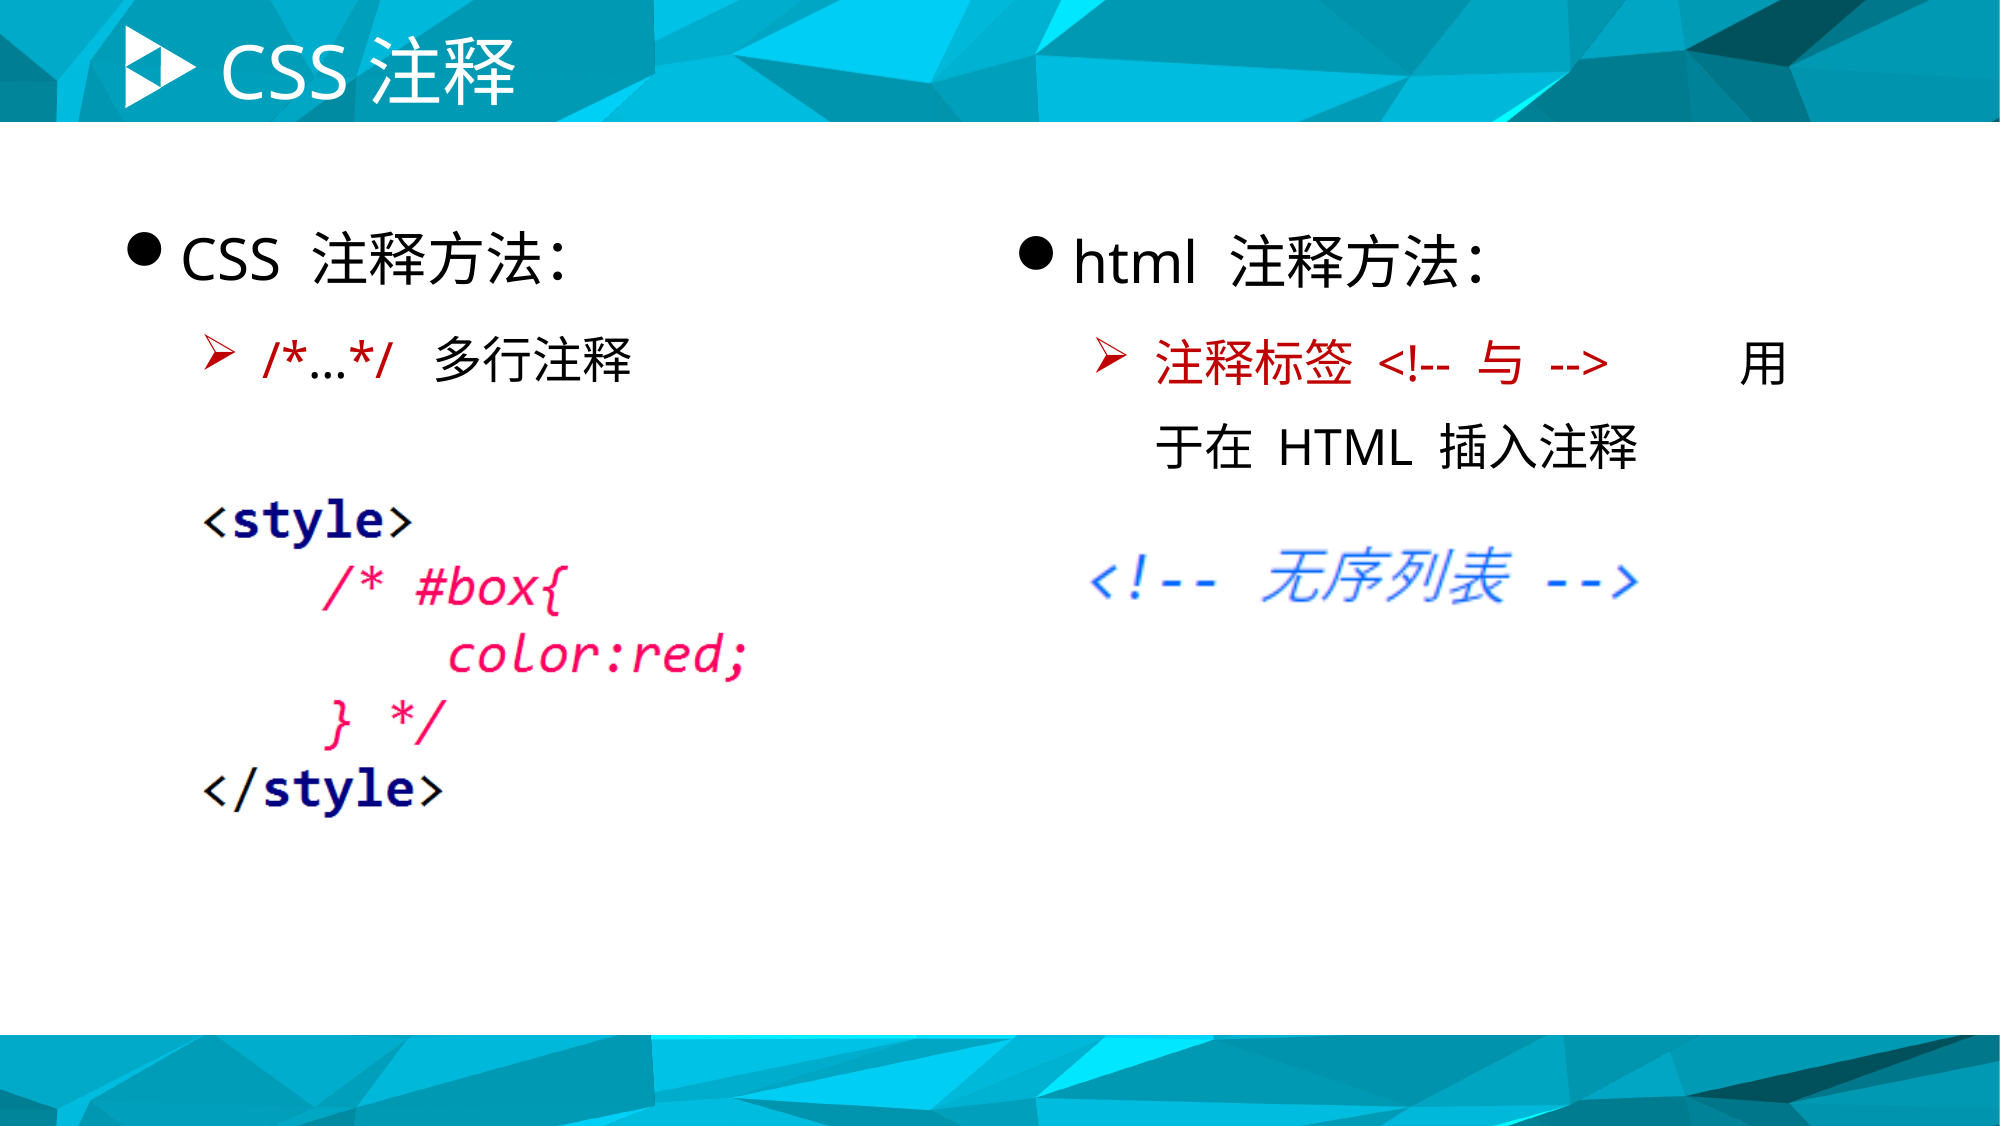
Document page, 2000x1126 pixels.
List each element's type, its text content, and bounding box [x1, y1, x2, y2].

picture [0, 0, 2000, 122]
text_box html 注释方法： 注释标签 <!-- 与 --> 用于在 HTML 插入注释 [996, 181, 1823, 982]
picture [0, 1035, 2000, 1126]
list CSS 注释方法： /*…*/ 多行注释 [104, 178, 931, 978]
title CSS注释 [201, 24, 1927, 127]
picture [1074, 542, 1660, 621]
picture [196, 454, 817, 843]
